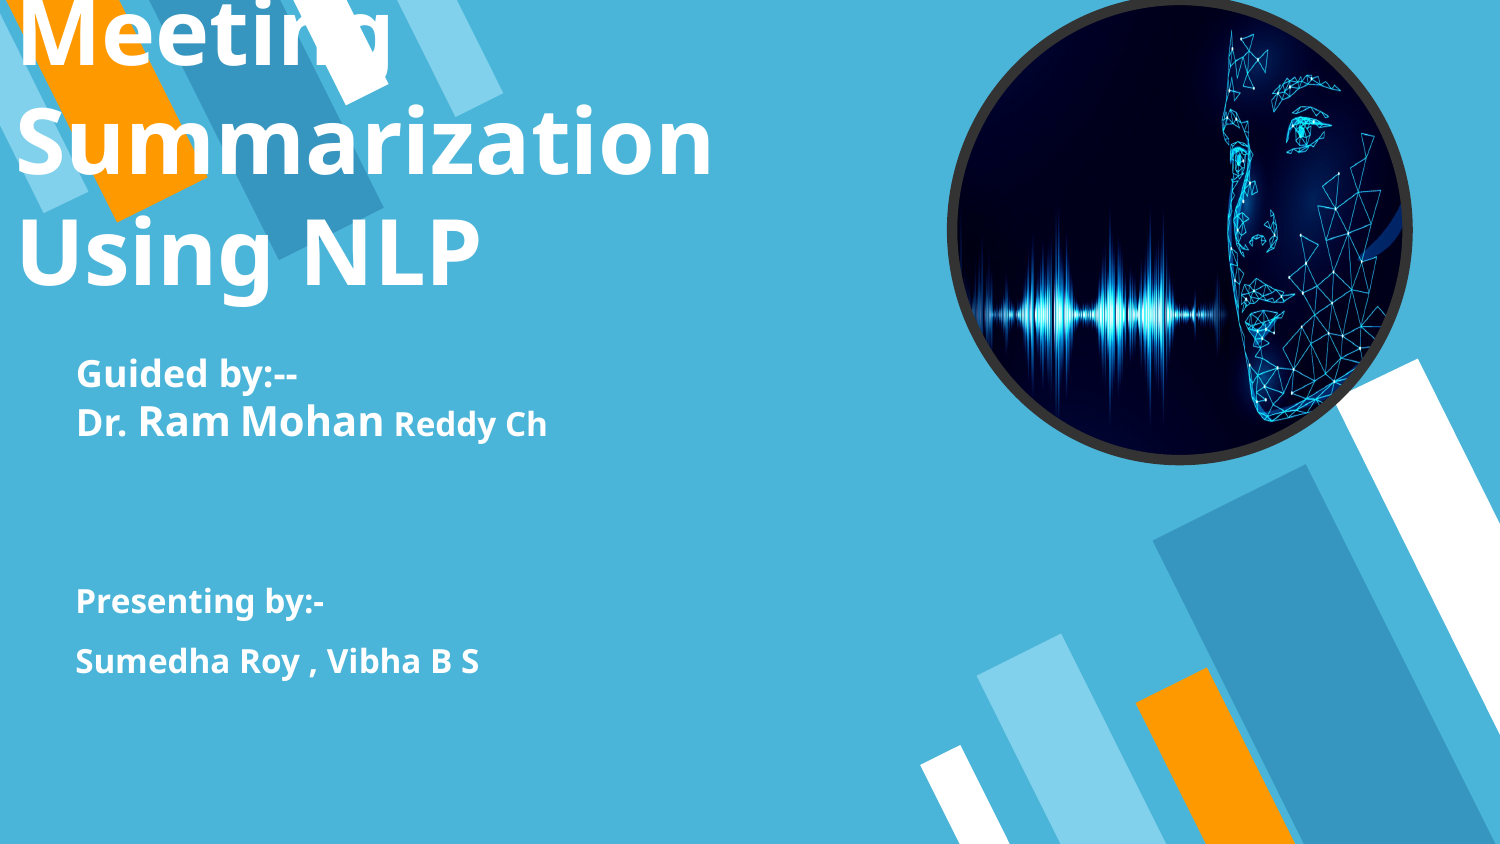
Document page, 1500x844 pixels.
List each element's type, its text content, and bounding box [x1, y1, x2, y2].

text_box Presenting by:- Sumedha Roy , Vibha B S [60, 553, 511, 688]
title Meeting Summarization Using NLP [0, 77, 946, 319]
text_box Guided by:-- Dr. Ram Mohan Reddy Ch [60, 269, 618, 460]
picture [951, 0, 1408, 461]
